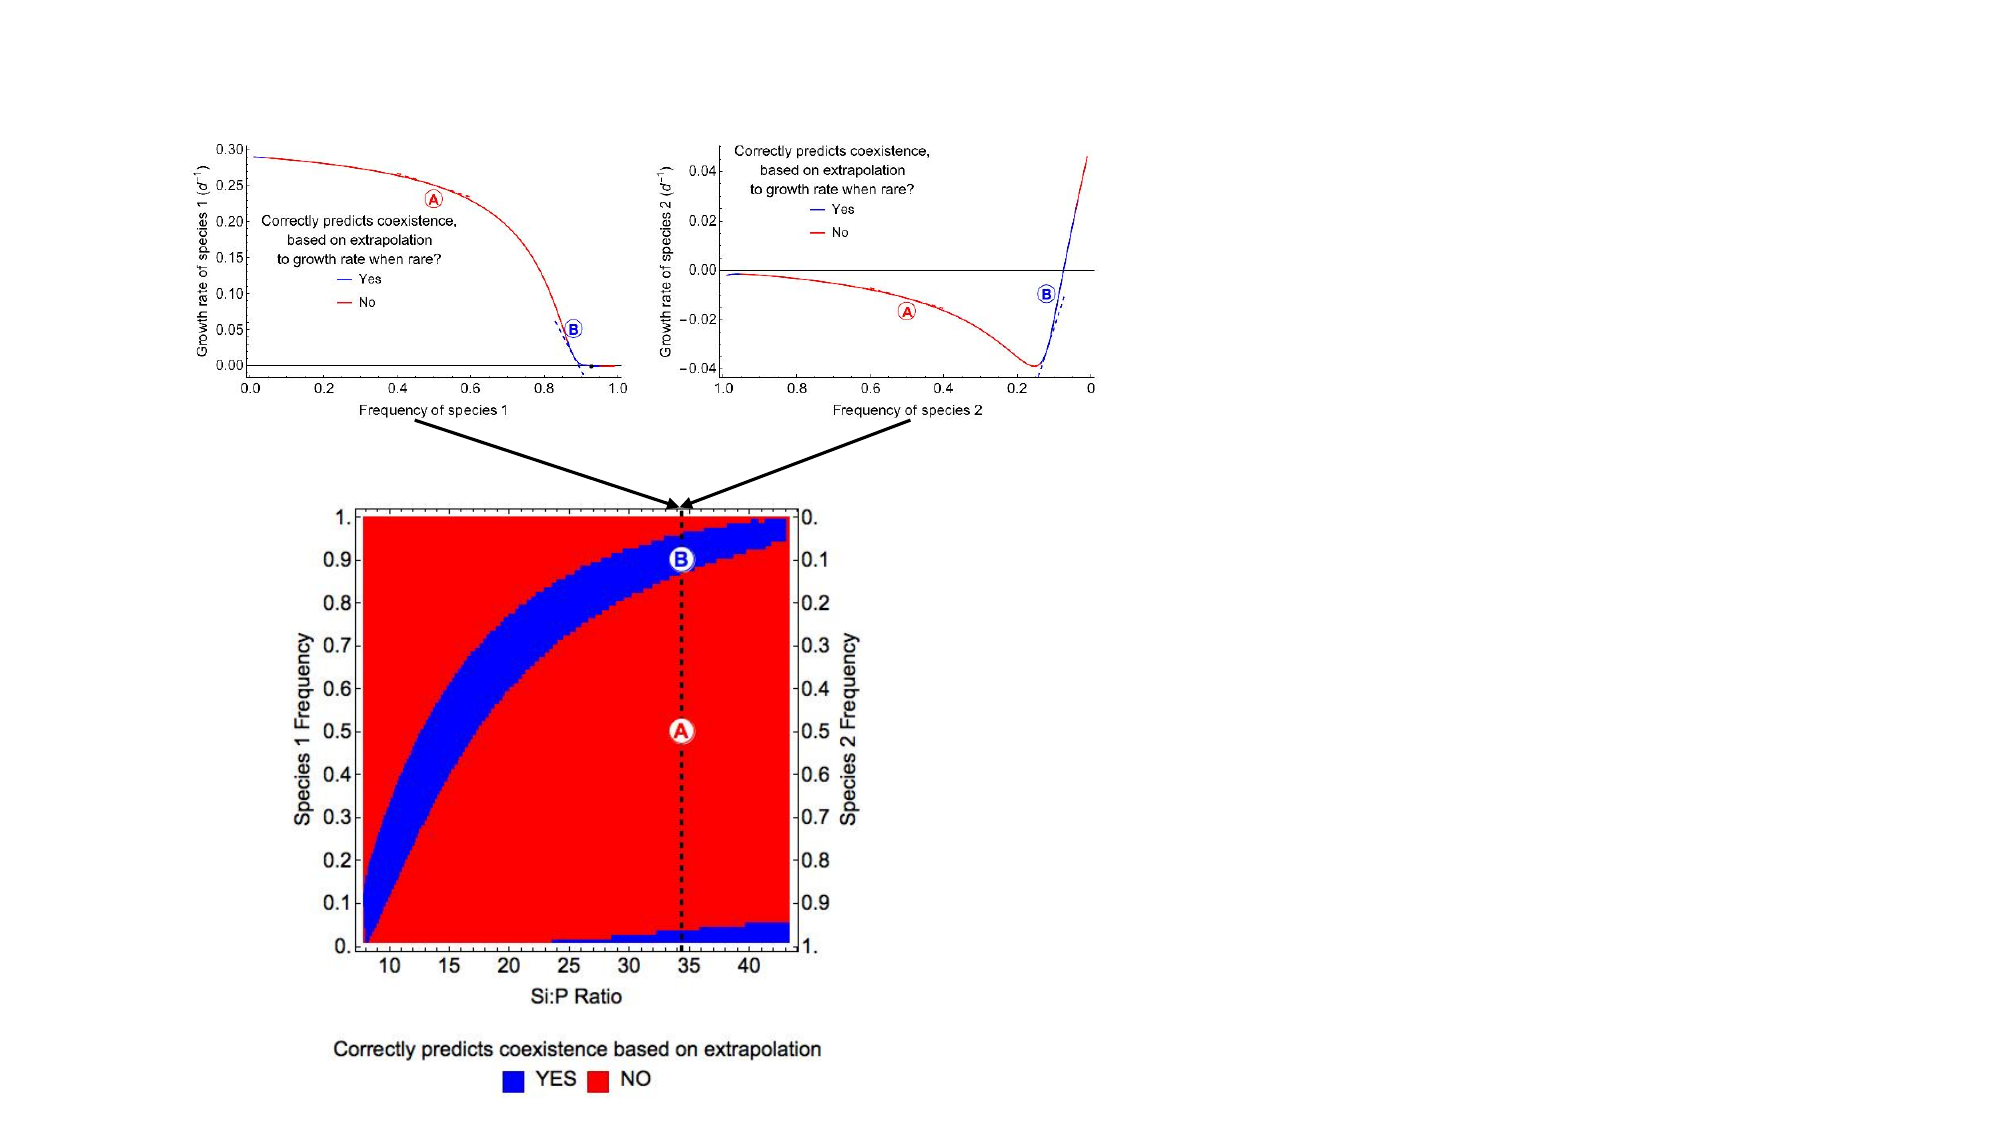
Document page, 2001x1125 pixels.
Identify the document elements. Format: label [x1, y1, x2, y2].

text_box [414, 420, 679, 508]
text_box [679, 420, 911, 508]
picture [158, 137, 1111, 1102]
